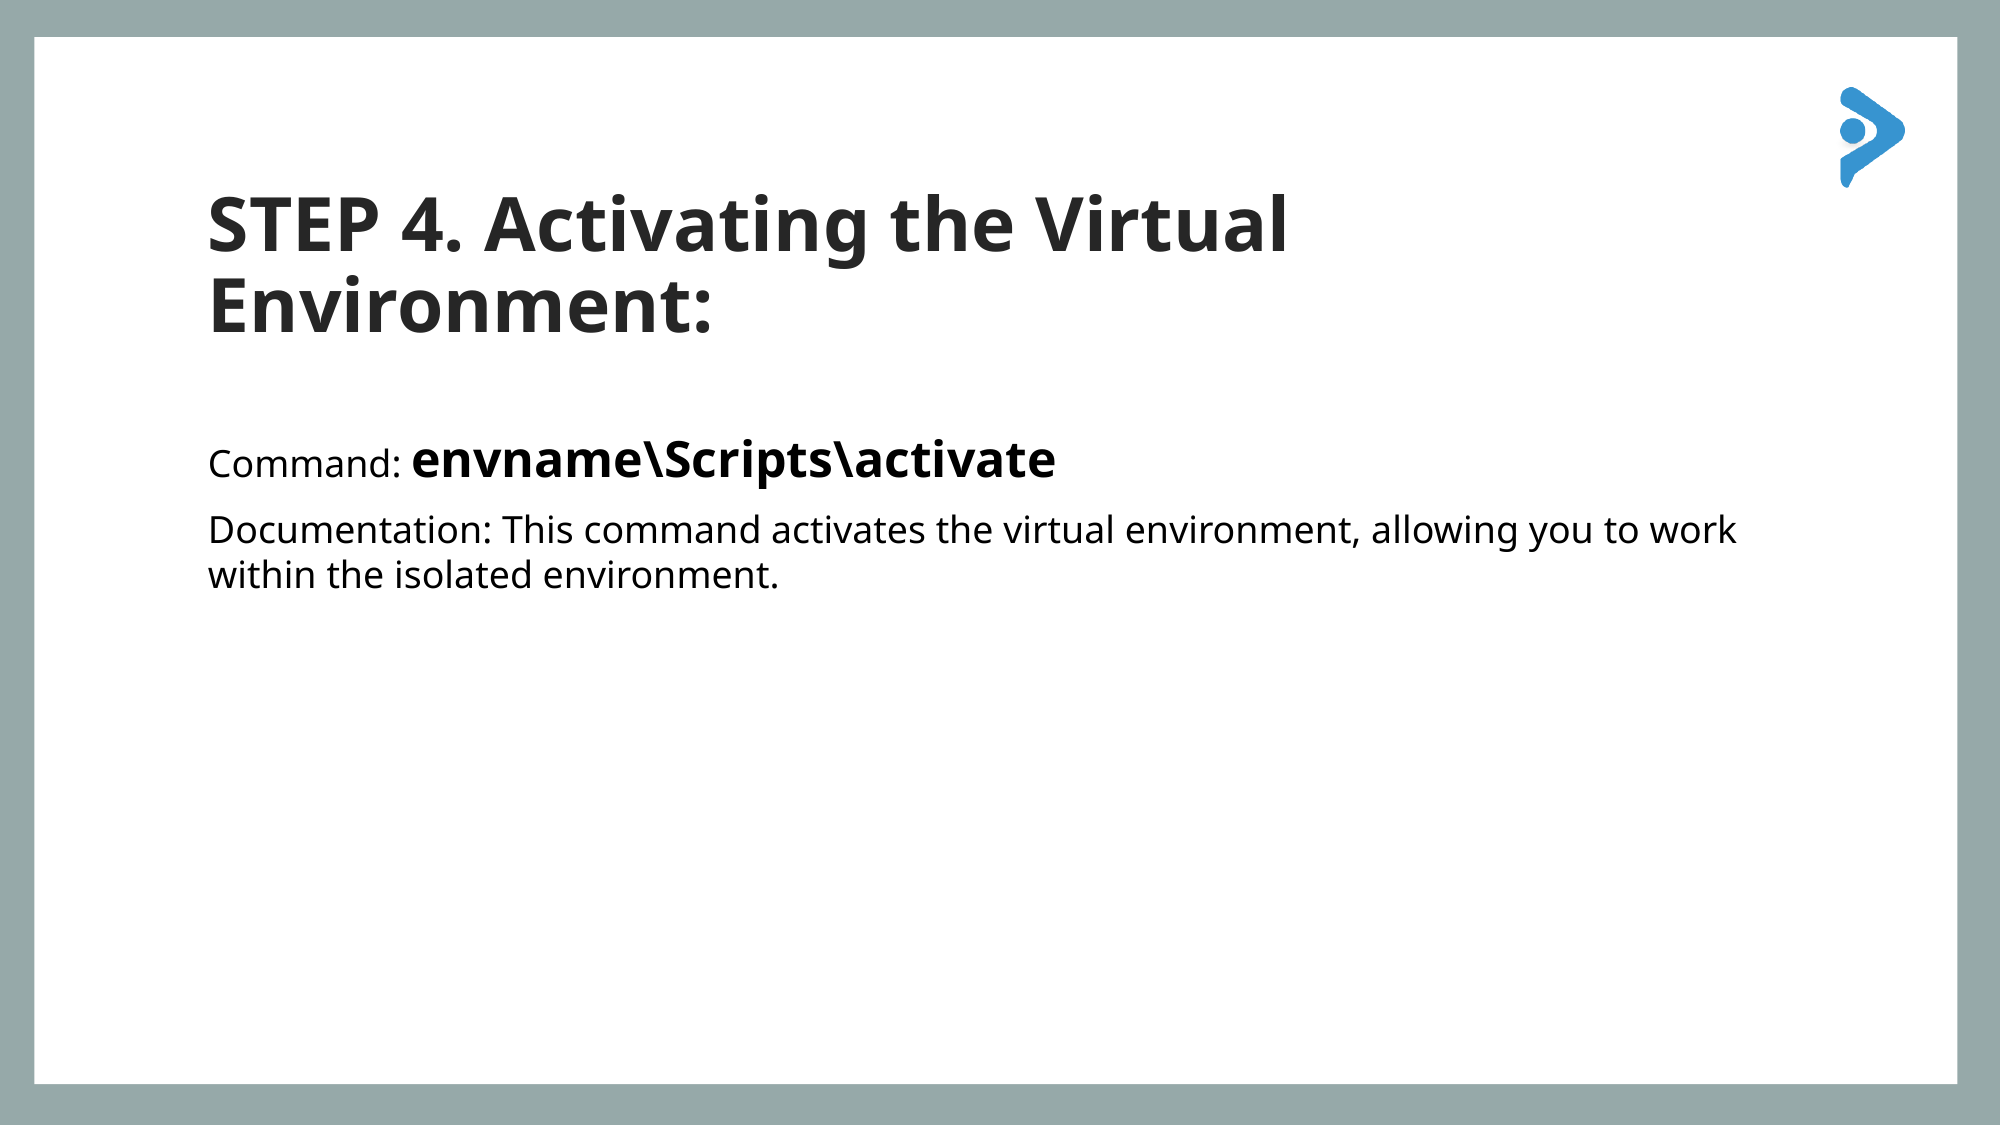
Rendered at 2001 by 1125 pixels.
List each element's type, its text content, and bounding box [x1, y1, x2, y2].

list Command: envname\Scripts\activate Documentation: This command activates the virtual environment, allowing you to work within the isolated environment. [192, 419, 1800, 979]
text_box [34, 37, 1958, 1085]
picture [1820, 84, 1911, 200]
title STEP 4. Activating the Virtual Environment: [192, 142, 1800, 394]
text_box [0, 0, 2000, 1125]
